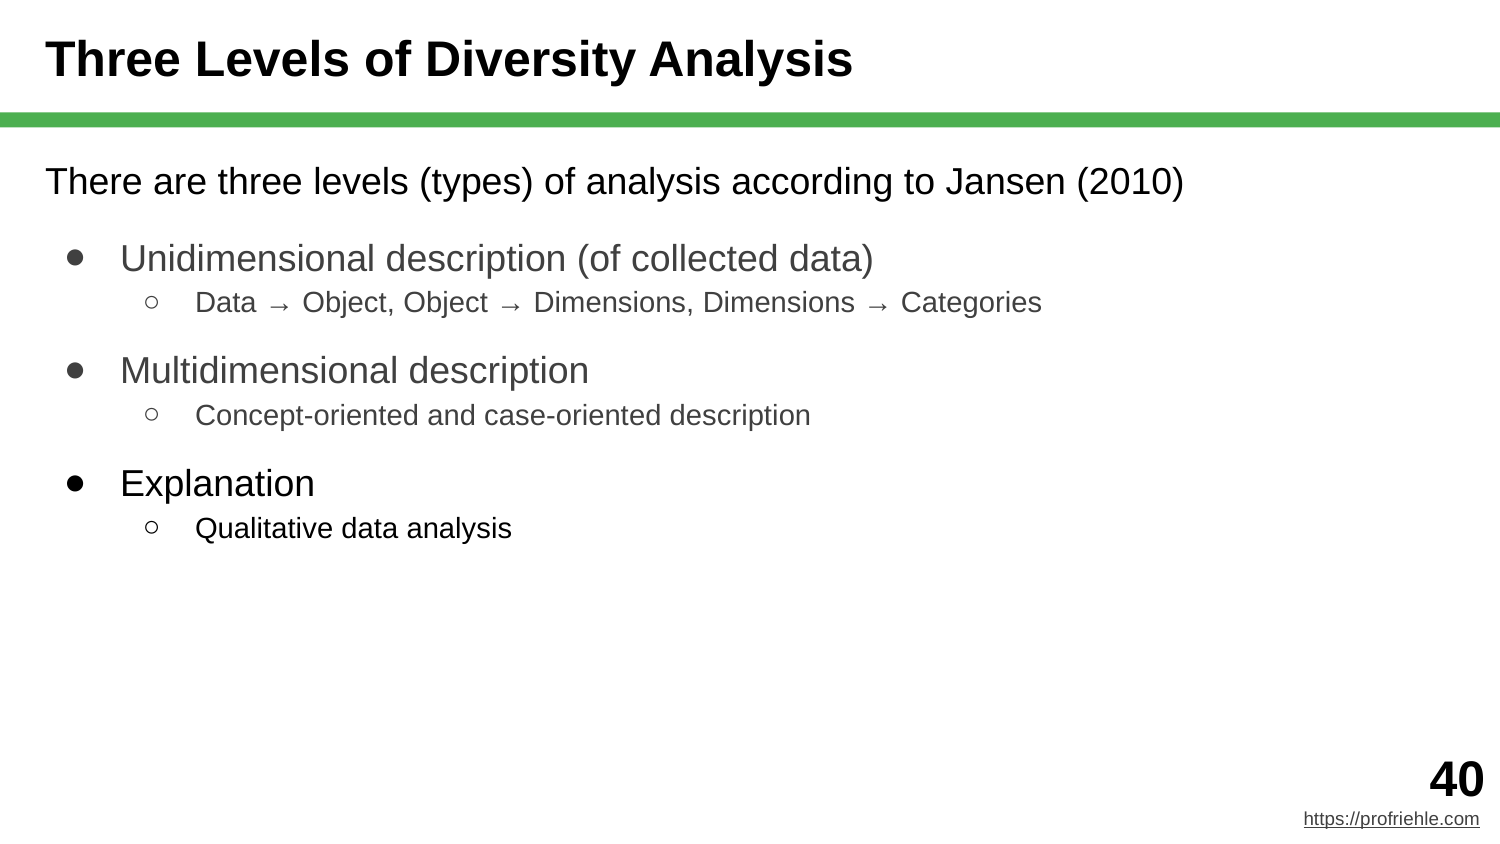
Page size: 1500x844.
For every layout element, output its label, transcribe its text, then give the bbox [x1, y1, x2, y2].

slide_number ‹#› https://profriehle.com [1200, 724, 1500, 844]
title Three Levels of Diversity Analysis [0, 0, 1500, 113]
list There are three levels (types) of analysis according to Jansen (2010) Unidimensional description (of collected data) Data → Object, Object → Dimensions, Dimensions → Categories Multidimensional description Concept-oriented and case-oriented description Explanation Qualitative data analysis [45, 150, 1455, 825]
